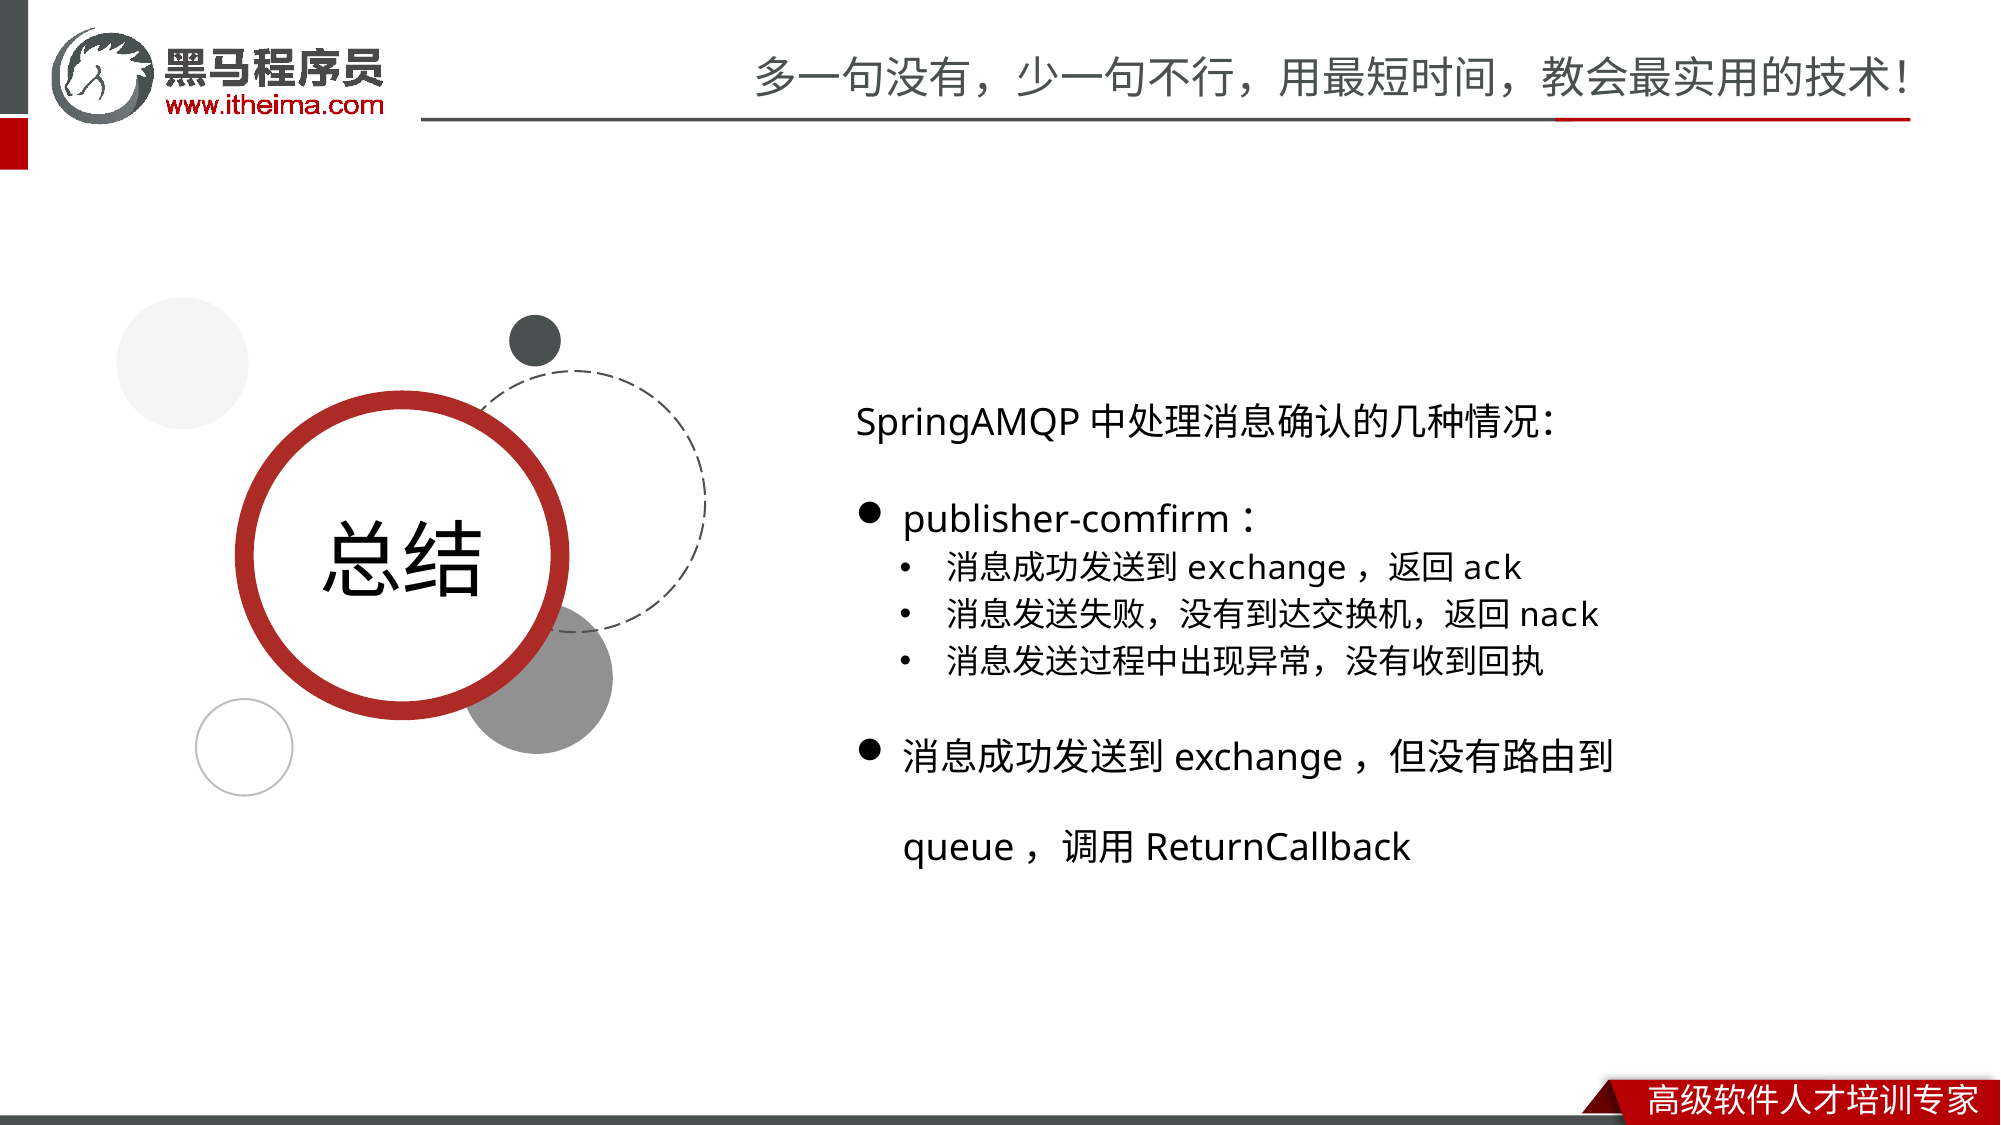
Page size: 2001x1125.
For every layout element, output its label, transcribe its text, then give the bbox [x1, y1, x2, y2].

list SpringAMQP中处理消息确认的几种情况： publisher-comfirm： 消息成功发送到exchange，返回ack 消息发送失败，没有到达交换机，返回nack 消息发送过程中出现异常，没有收到回执 消息成功发送到exchange，但没有路由到queue，调用ReturnCallback [841, 239, 1771, 980]
picture [50, 26, 384, 125]
